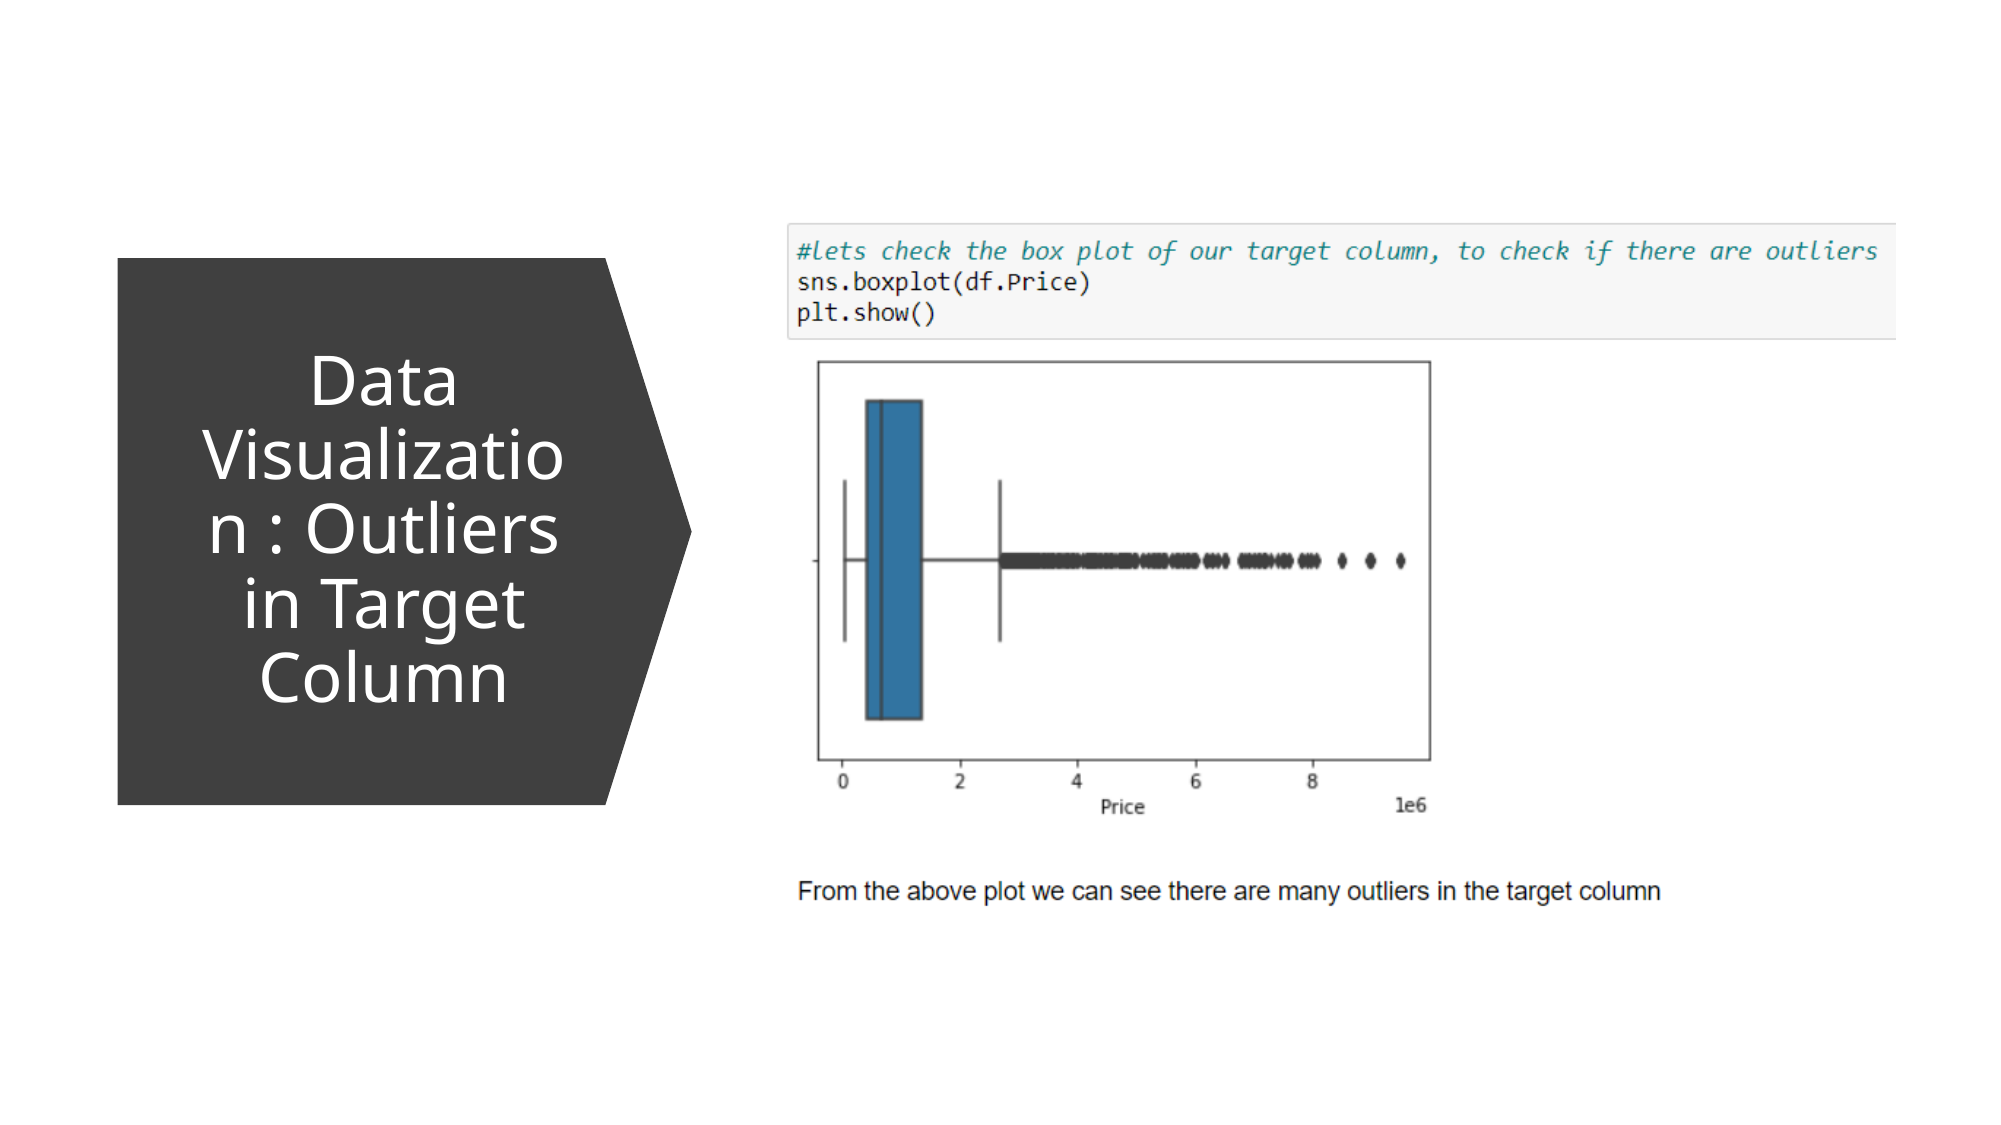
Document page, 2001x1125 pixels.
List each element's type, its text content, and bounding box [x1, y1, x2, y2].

title Data Visualization : Outliers in Target Column [168, 322, 601, 741]
text_box [116, 257, 693, 807]
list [783, 216, 1896, 909]
